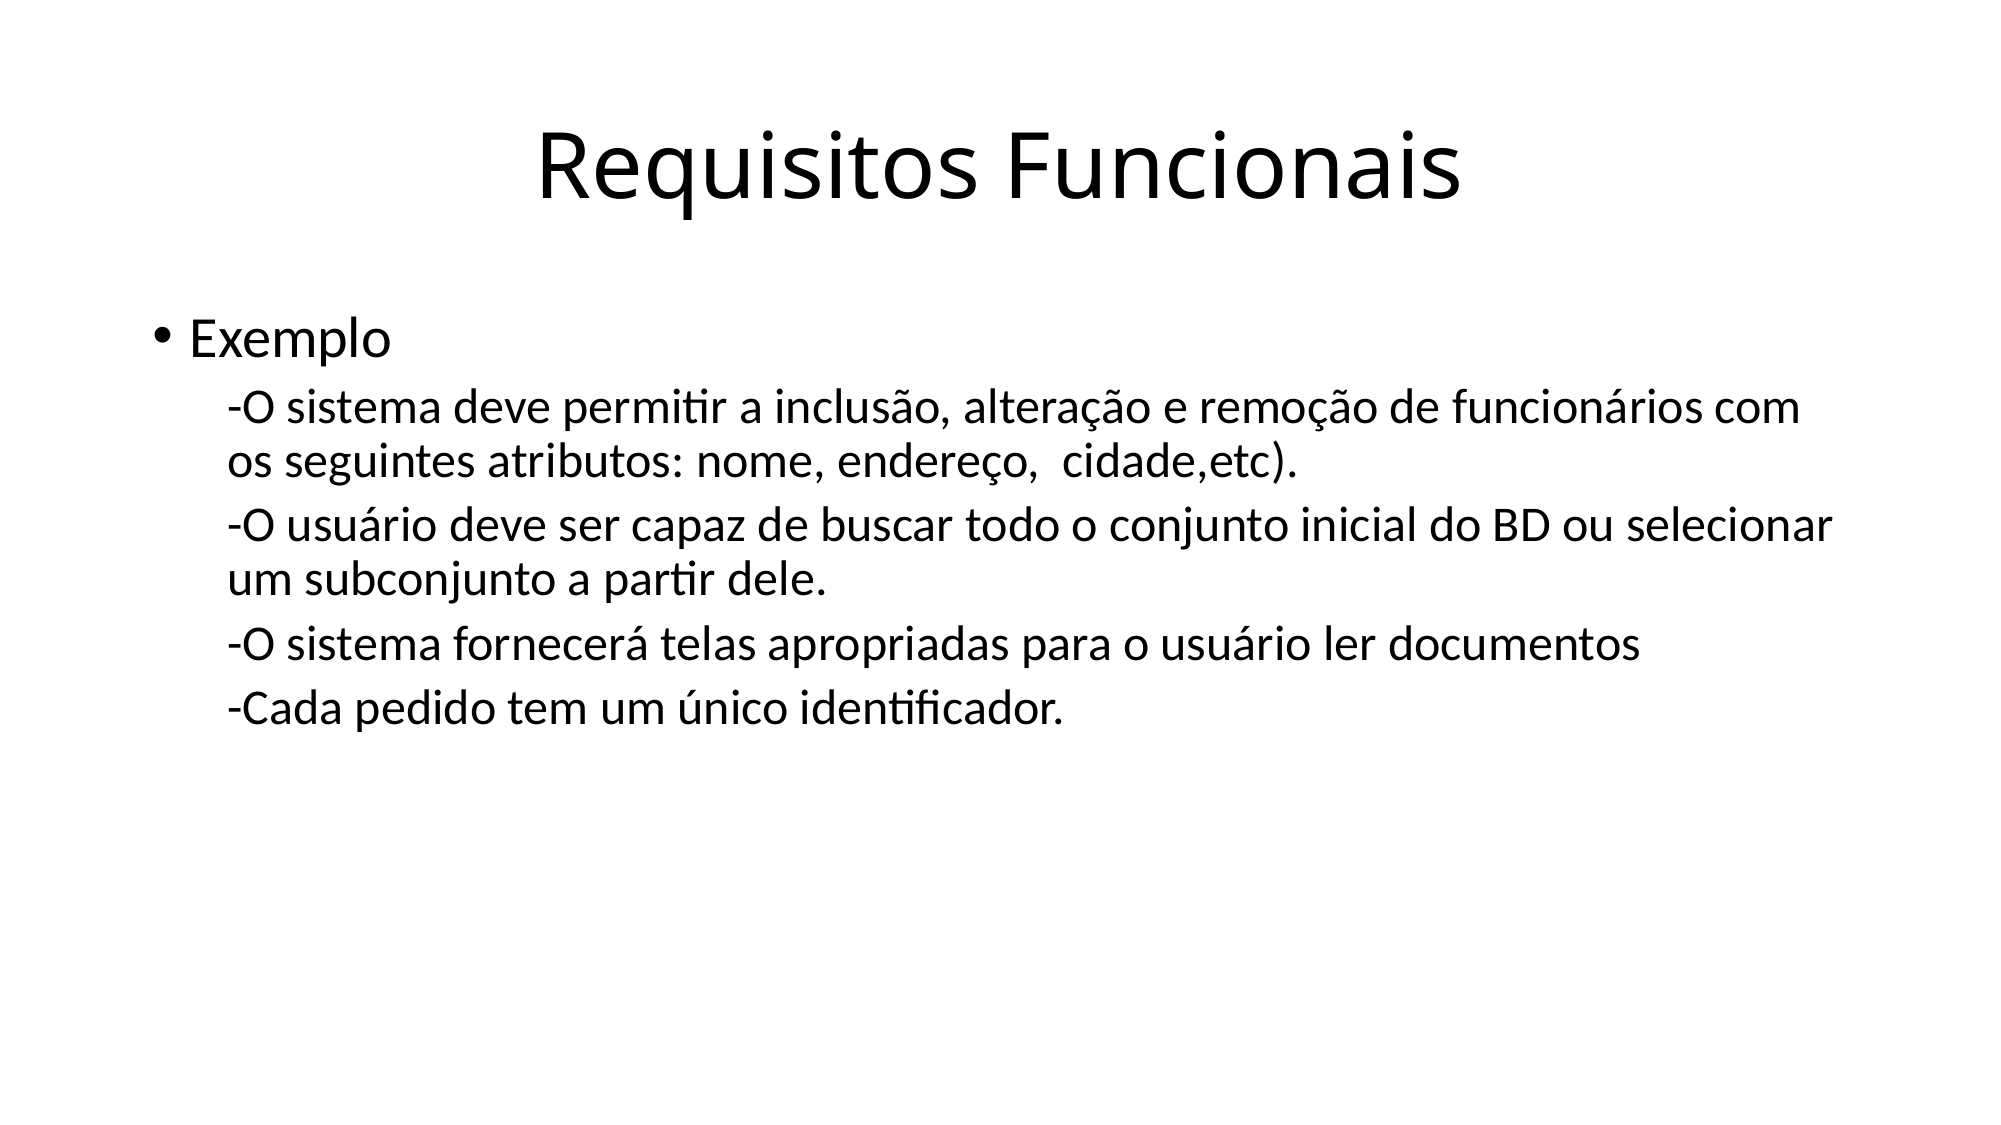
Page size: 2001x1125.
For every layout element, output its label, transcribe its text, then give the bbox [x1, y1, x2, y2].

title Requisitos Funcionais [137, 59, 1863, 278]
list Exemplo -O sistema deve permitir a inclusão, alteração e remoção de funcionários com os seguintes atributos: nome, endereço, cidade,etc). -O usuário deve ser capaz de buscar todo o conjunto inicial do BD ou selecionar um subconjunto a partir dele. -O sistema fornecerá telas apropriadas para o usuário ler documentos -Cada pedido tem um único identificador. [137, 299, 1863, 1014]
